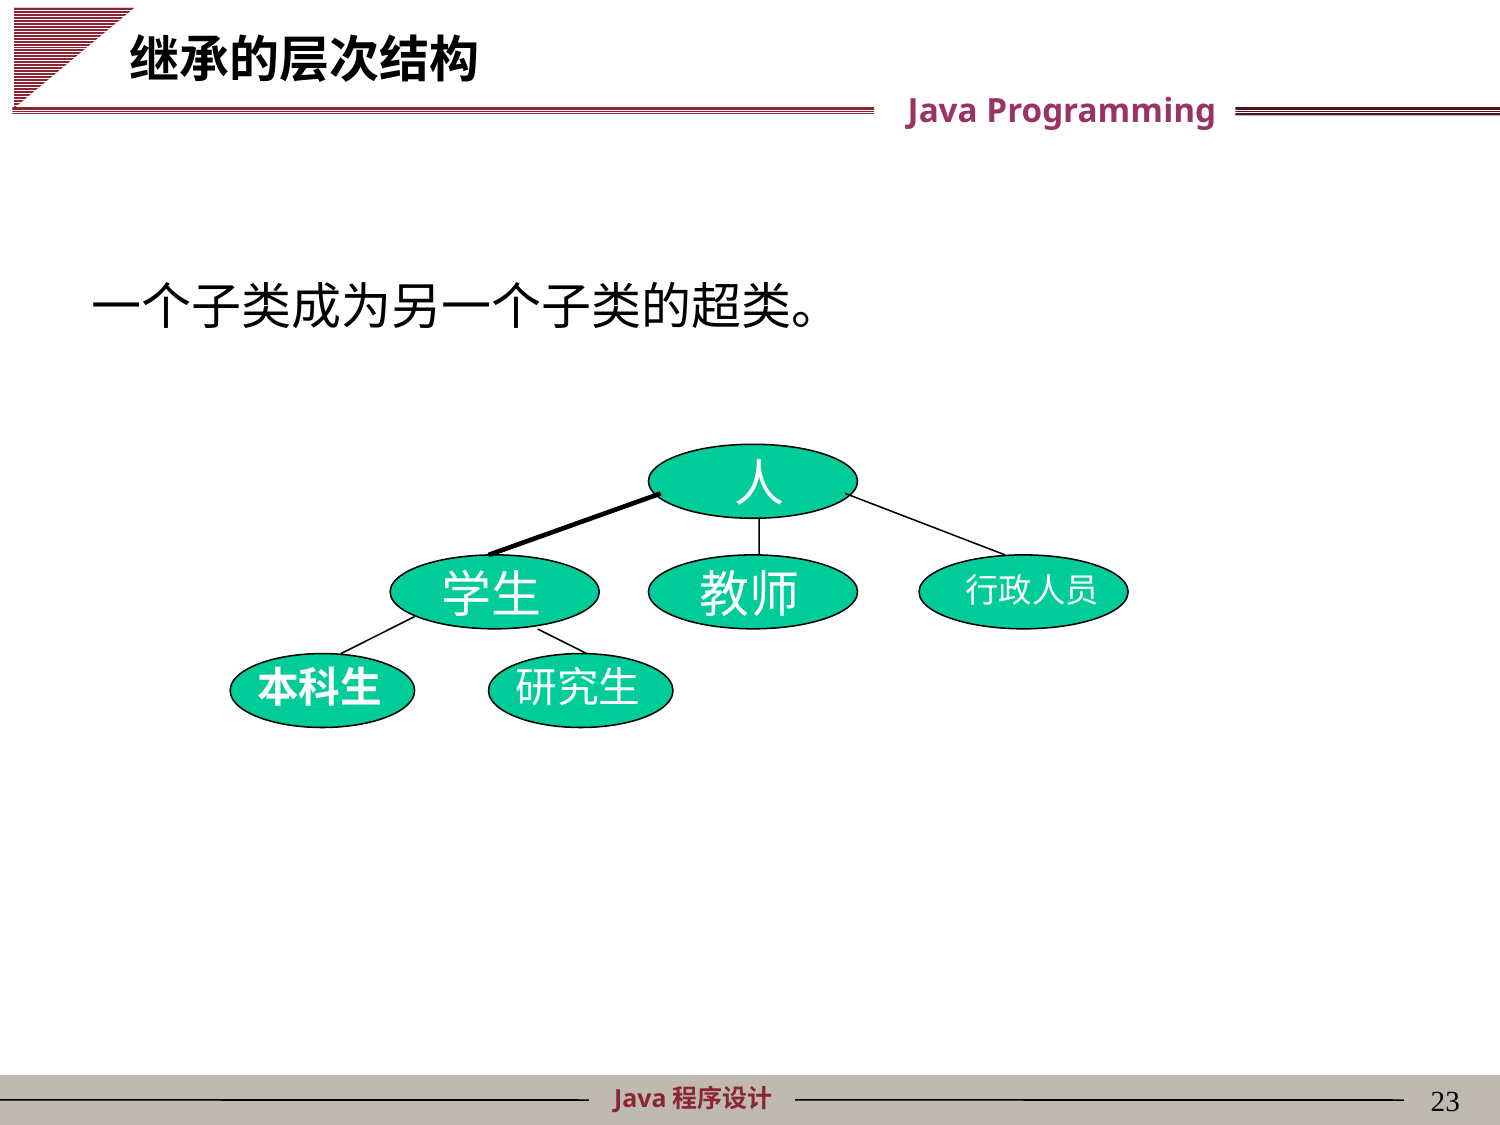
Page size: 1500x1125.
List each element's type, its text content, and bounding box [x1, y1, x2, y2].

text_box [229, 443, 1141, 728]
title 继承的层次结构 [114, 20, 1390, 96]
list 一个子类成为另一个子类的超类。 [76, 267, 1427, 1011]
